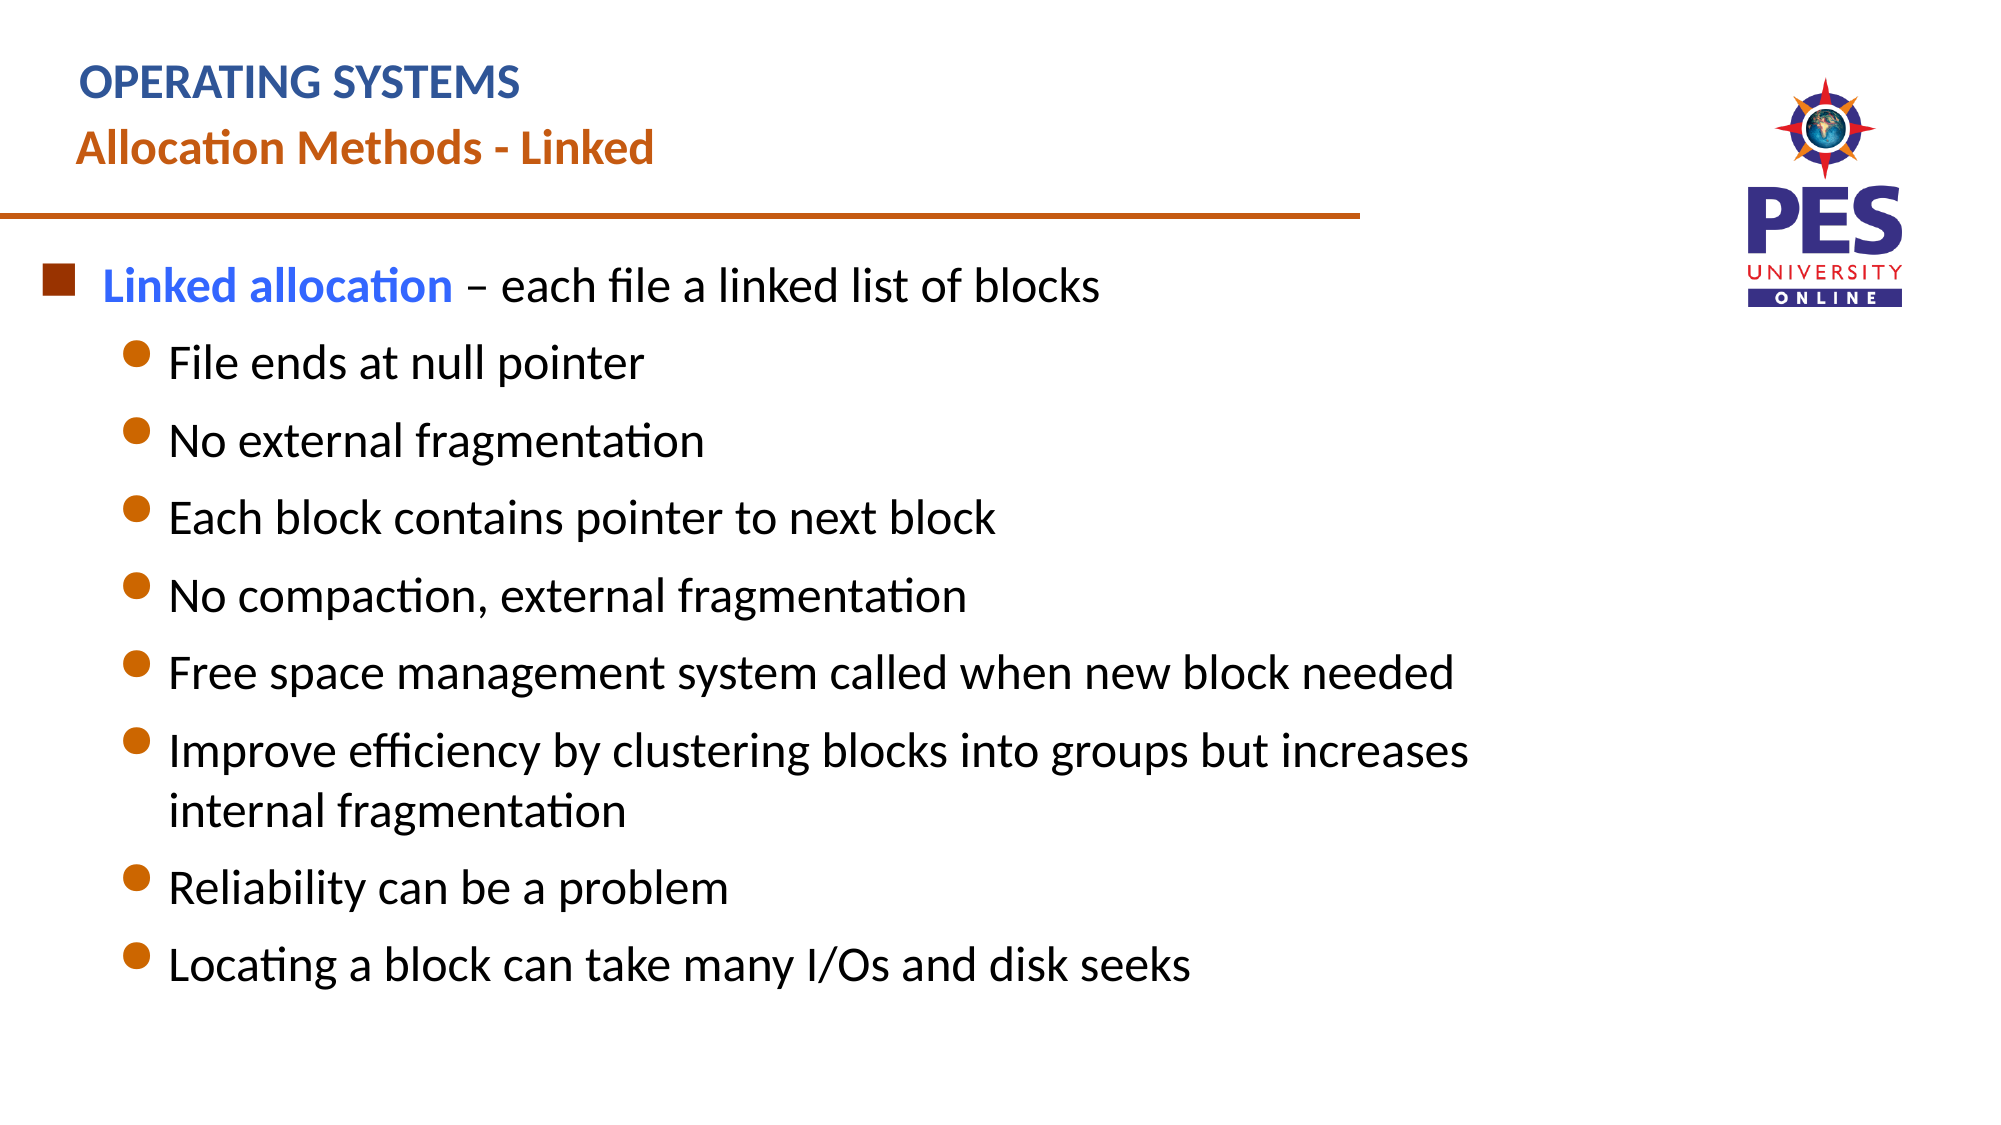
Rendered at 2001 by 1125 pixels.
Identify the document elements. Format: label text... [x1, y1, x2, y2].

picture [1748, 76, 1902, 307]
text_box Allocation Methods - Linked [60, 106, 1374, 182]
text_box OPERATING SYSTEMS [64, 41, 1295, 117]
text_box Linked allocation – each file a linked list of blocks File ends at null pointer No external fragmentation Each block contains pointer to next block No compaction, external fragmentation Free space management system called when new block needed Improve efficiency by clustering blocks into groups but increases internal fragmentation Reliability can be a problem Locating a block can take many I/Os and disk seeks [31, 244, 1498, 1084]
